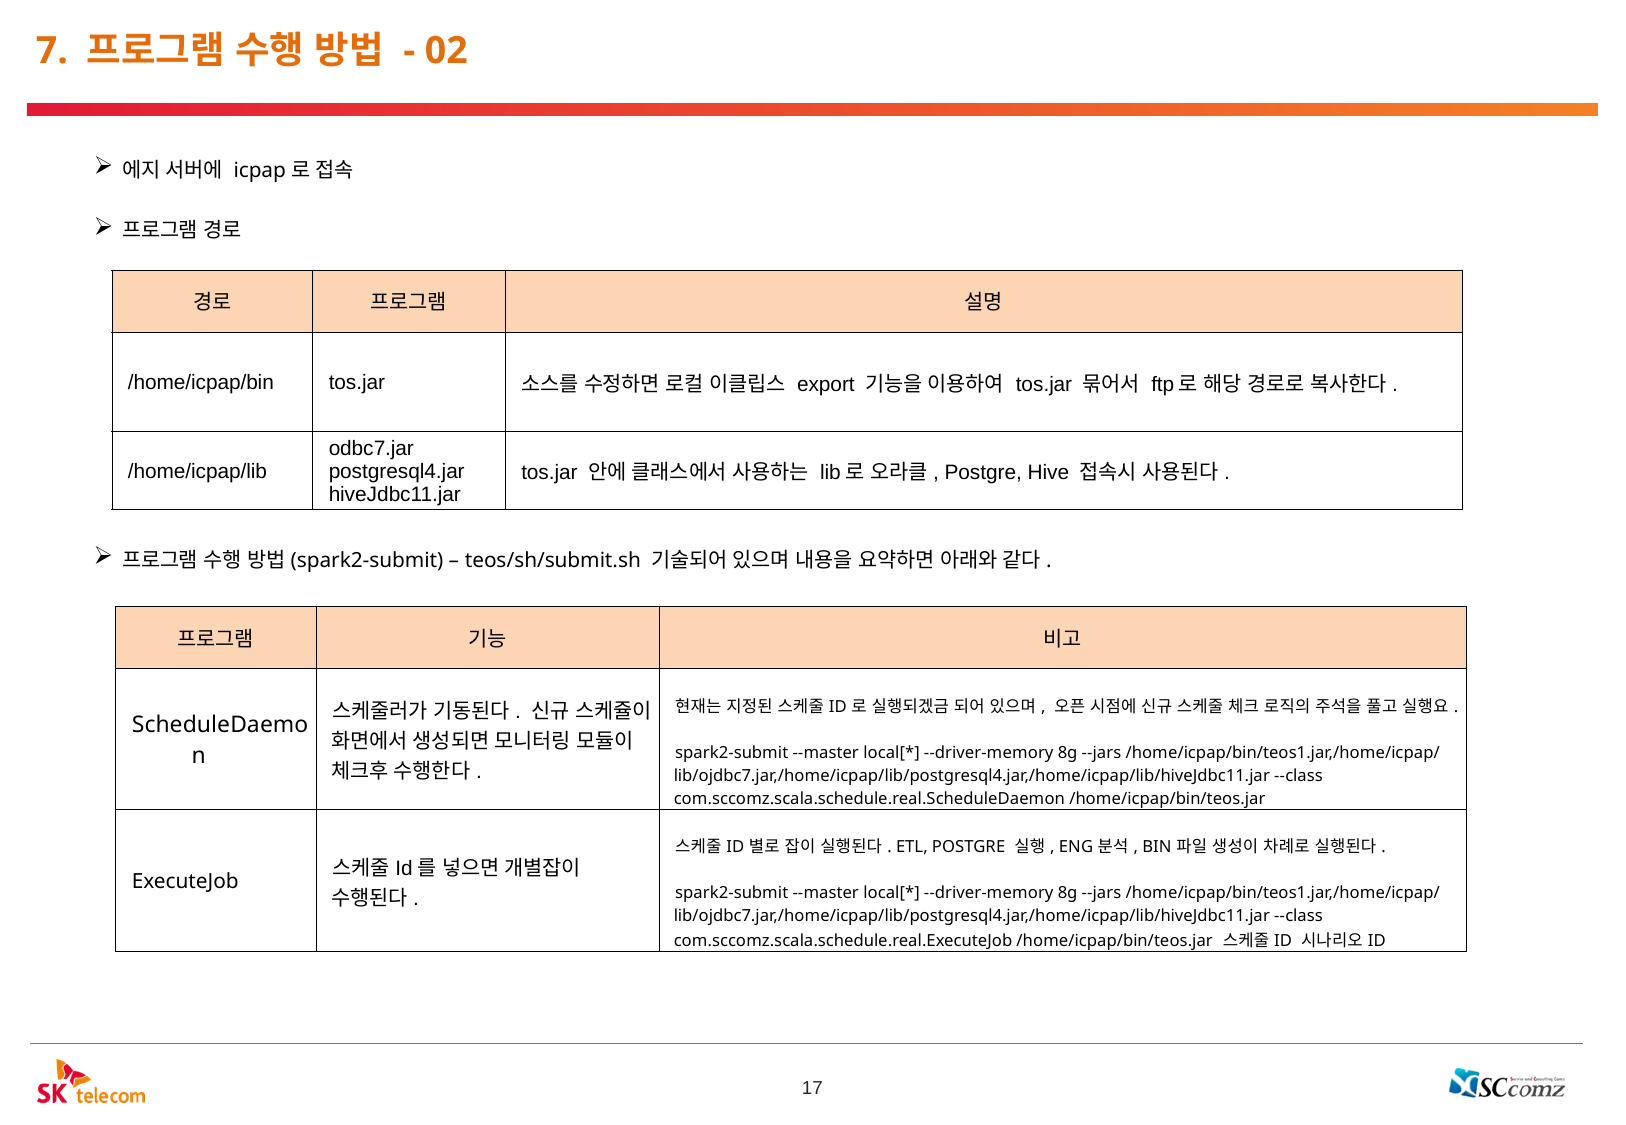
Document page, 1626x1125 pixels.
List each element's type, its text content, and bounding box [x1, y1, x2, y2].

picture [37, 1058, 156, 1110]
table_header 설명 [506, 271, 1462, 332]
picture [1432, 1058, 1581, 1109]
table_header 경로 [113, 271, 312, 332]
table_cell 스케줄ID별로 잡이 실행된다. ETL, POSTGRE 실행, ENG분석, BIN파일 생성이 차례로 실행된다. spark2-submit --master local[*] --driver-memory 8g --jars /home/icpap/bin/teos1.jar,/home/icpap/lib/ojdbc7.jar,/home/icpap/lib/postgresql4.jar,/home/icpap/lib/hiveJdbc11.jar --class com.sccomz.scala.schedule.real.ExecuteJob /home/icpap/bin/teos.jar 스케줄ID 시나리오ID [660, 810, 1466, 951]
text_box 에지 서버에 icpap로 접속 [80, 159, 666, 197]
table_cell tos.jar 안에 클래스에서 사용하는 lib로 오라클, Postgre, Hive 접속시 사용된다. [506, 432, 1462, 509]
table_cell 스케줄러가 기동된다. 신규 스케쥴이 화면에서 생성되면 모니터링 모듈이 체크후 수행한다. [317, 669, 659, 809]
table_cell ScheduleDaemon [116, 669, 316, 809]
table_header 프로그램 [313, 271, 505, 332]
table_cell 현재는 지정된 스케줄ID로 실행되겠금 되어 있으며, 오픈 시점에 신규 스케줄 체크 로직의 주석을 풀고 실행요. spark2-submit --master local[*] --driver-memory 8g --jars /home/icpap/bin/teos1.jar,/home/icpap/lib/ojdbc7.jar,/home/icpap/lib/postgresql4.jar,/home/icpap/lib/hiveJdbc11.jar --class com.sccomz.scala.schedule.real.ScheduleDaemon /home/icpap/bin/teos.jar [660, 669, 1466, 809]
table_cell odbc7.jar postgresql4.jar hiveJdbc11.jar [313, 432, 505, 509]
table_cell 스케줄Id를 넣으면 개별잡이 수행된다. [317, 810, 659, 951]
table_header 비고 [660, 607, 1466, 668]
table_header 기능 [317, 607, 659, 668]
table_cell /home/icpap/bin [113, 333, 312, 431]
table_cell tos.jar [313, 333, 505, 431]
table_cell ExecuteJob [116, 810, 316, 951]
text_box 프로그램 수행 방법(spark2-submit) – teos/sh/submit.sh 기술되어 있으며 내용을 요약하면 아래와 같다. [80, 549, 1108, 584]
table_header 프로그램 [116, 607, 316, 668]
table_cell 소스를 수정하면 로컬 이클립스 export 기능을 이용하여 tos.jar 묶어서 ftp로 해당 경로로 복사한다. [506, 333, 1462, 431]
list 7. 프로그램 수행 방법 - 02 [21, 19, 1601, 88]
table_cell /home/icpap/lib [113, 432, 312, 509]
text_box 프로그램 경로 [80, 219, 666, 257]
